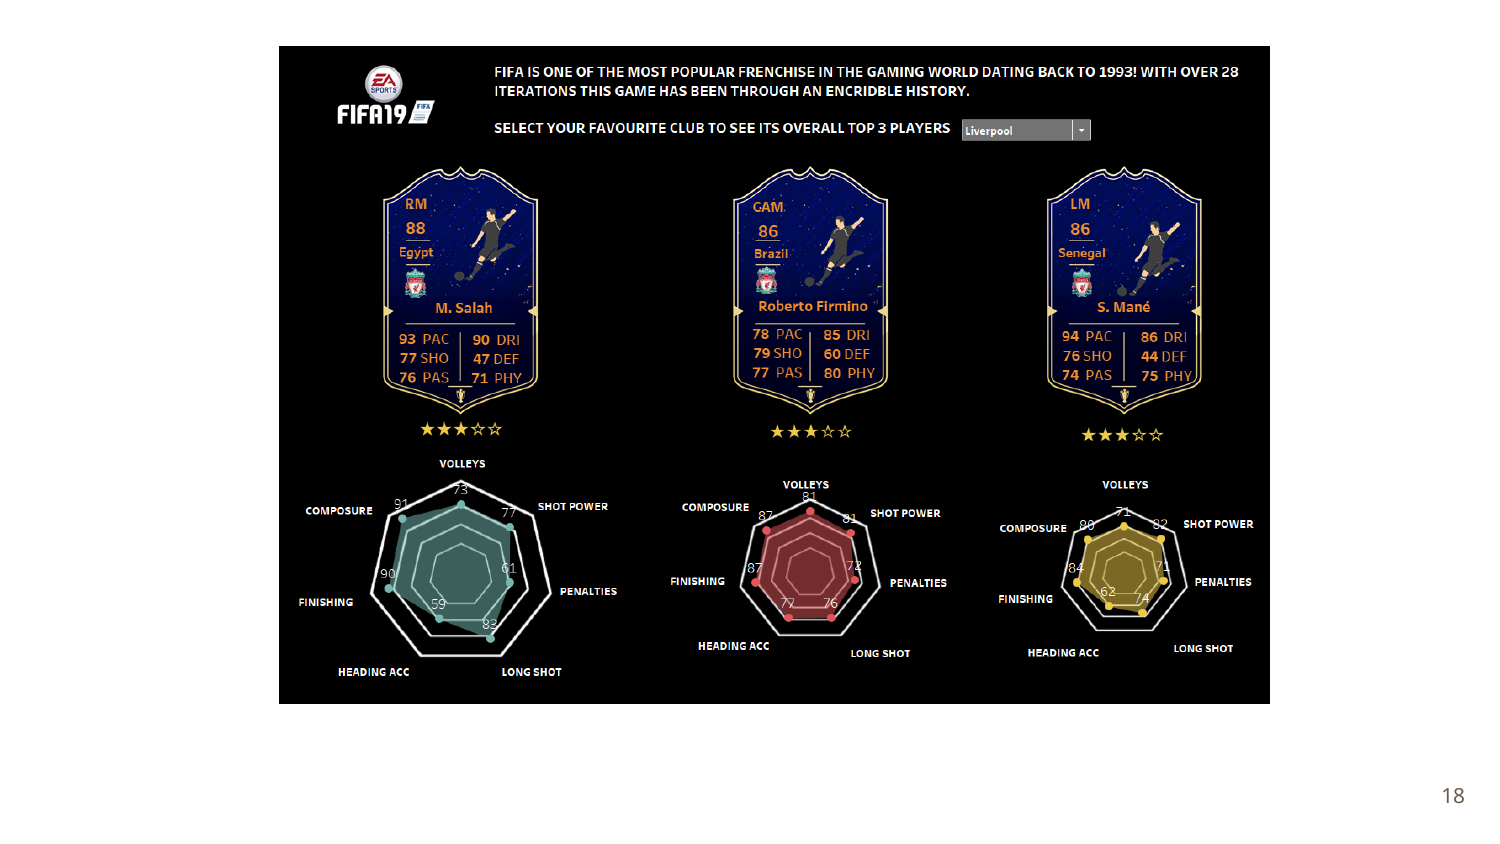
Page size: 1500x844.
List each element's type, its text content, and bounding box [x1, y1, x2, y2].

picture [279, 46, 1270, 705]
slide_number ‹#› [1389, 764, 1480, 830]
